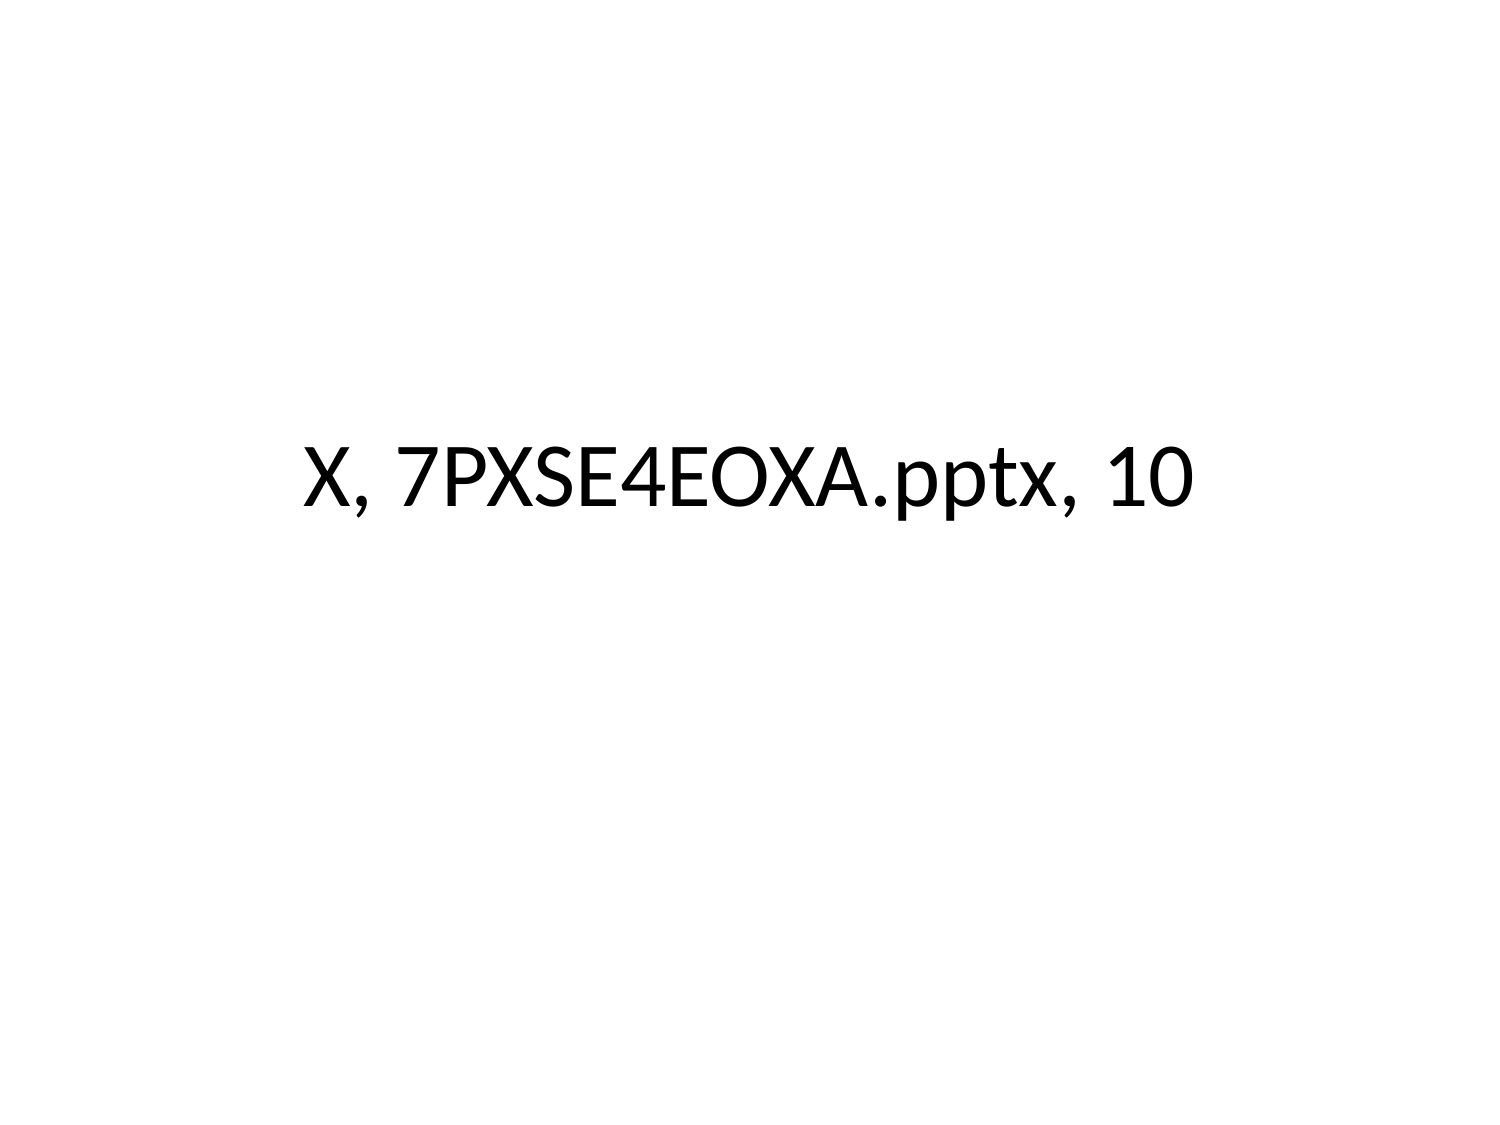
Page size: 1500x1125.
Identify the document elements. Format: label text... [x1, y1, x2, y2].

title X, 7PXSE4EOXA.pptx, 10 [112, 349, 1388, 591]
